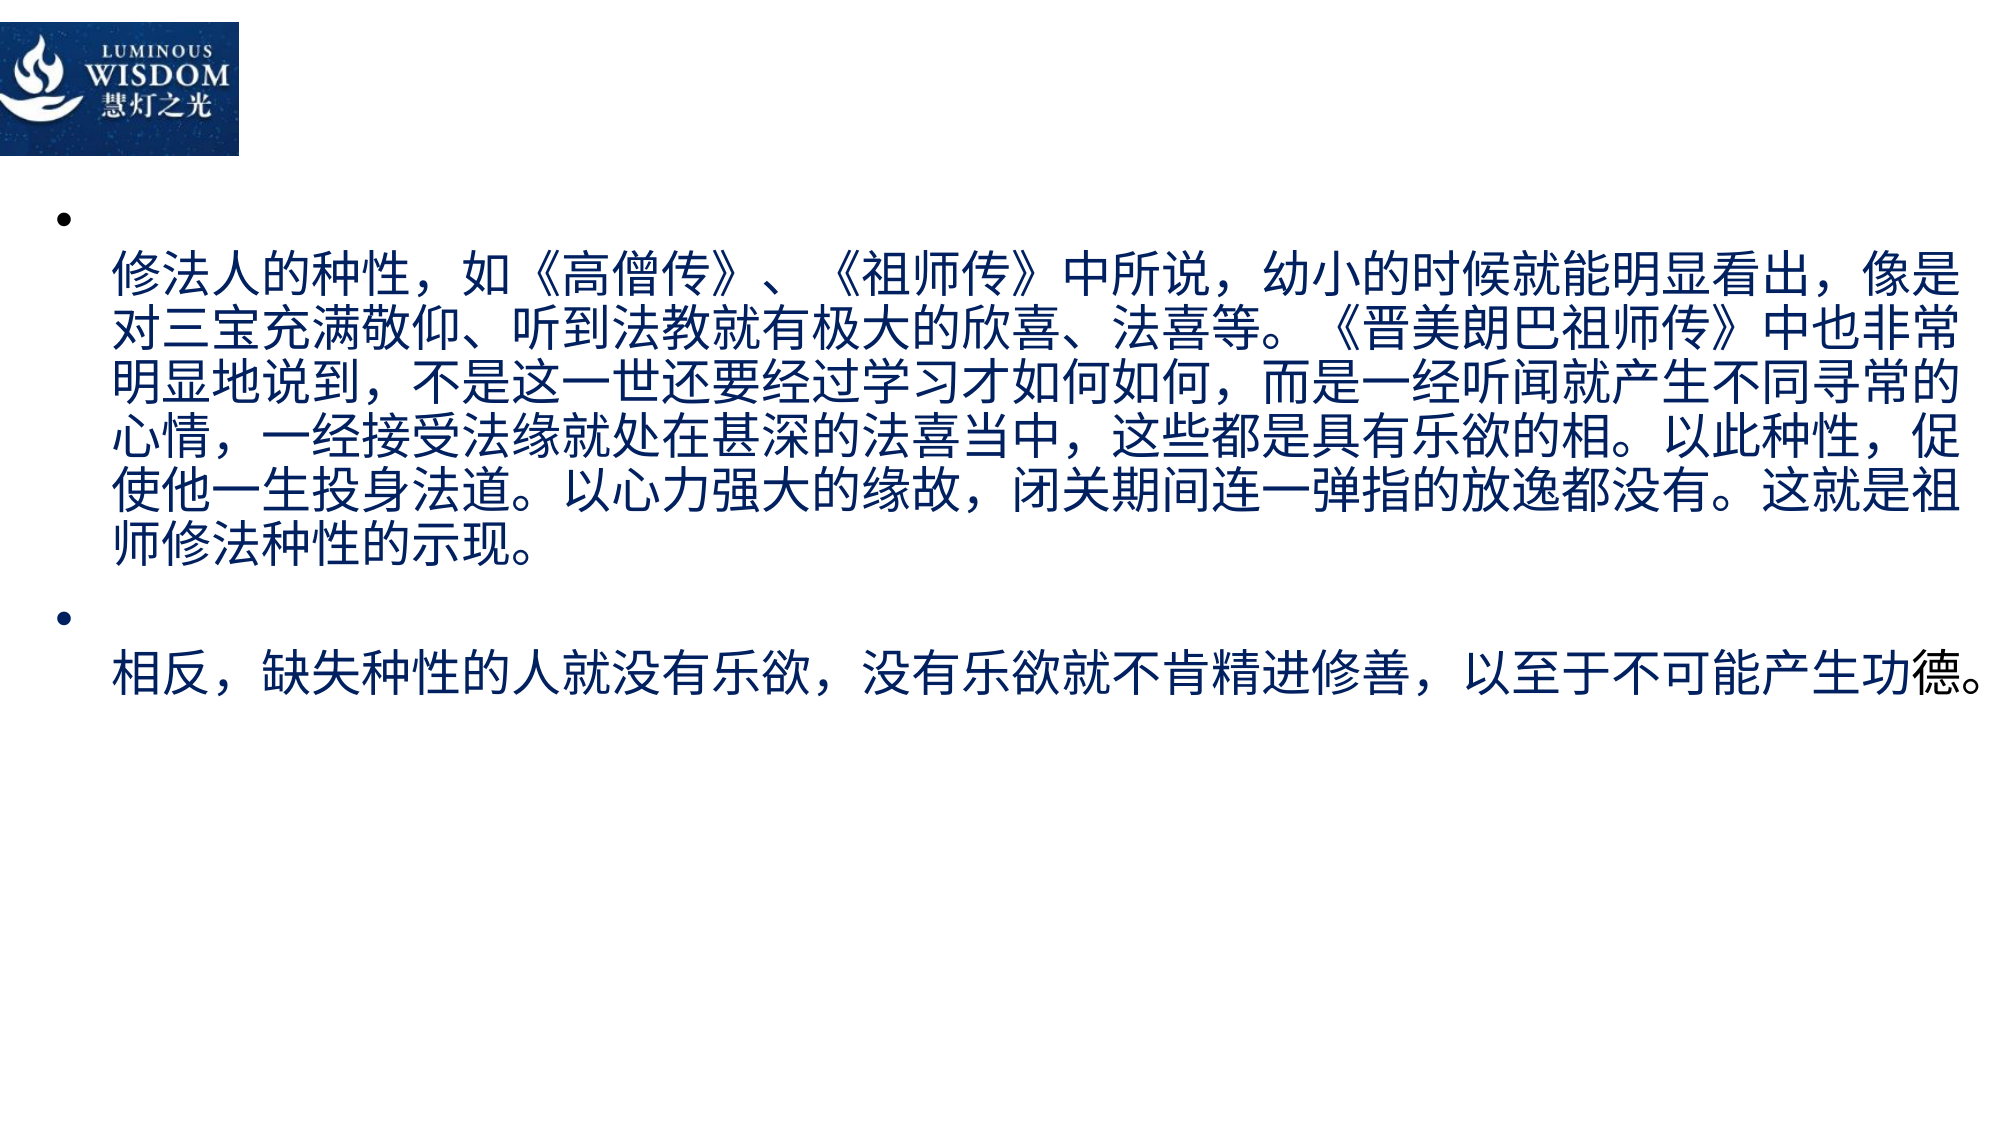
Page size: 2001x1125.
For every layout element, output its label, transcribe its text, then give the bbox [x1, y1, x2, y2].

subtitle 修法人的种性，如《高僧传》、《祖师传》中所说，幼小的时候就能明显看出，像是对三宝充满敬仰、听到法教就有极大的欣喜、法喜等。《晋美朗巴祖师传》中也非常明显地说到，不是这一世还要经过学习才如何如何，而是一经听闻就产生不同寻常的心情，一经接受法缘就处在甚深的法喜当中，这些都是具有乐欲的相。以此种性，促使他一生投身法道。以心力强大的缘故，闭关期间连一弹指的放逸都没有。这就是祖师修法种性的示现。 相反，缺失种性的人就没有乐欲，没有乐欲就不肯精进修善，以至于不可能产生功德。 [40, 187, 2000, 1125]
picture [0, 22, 239, 156]
